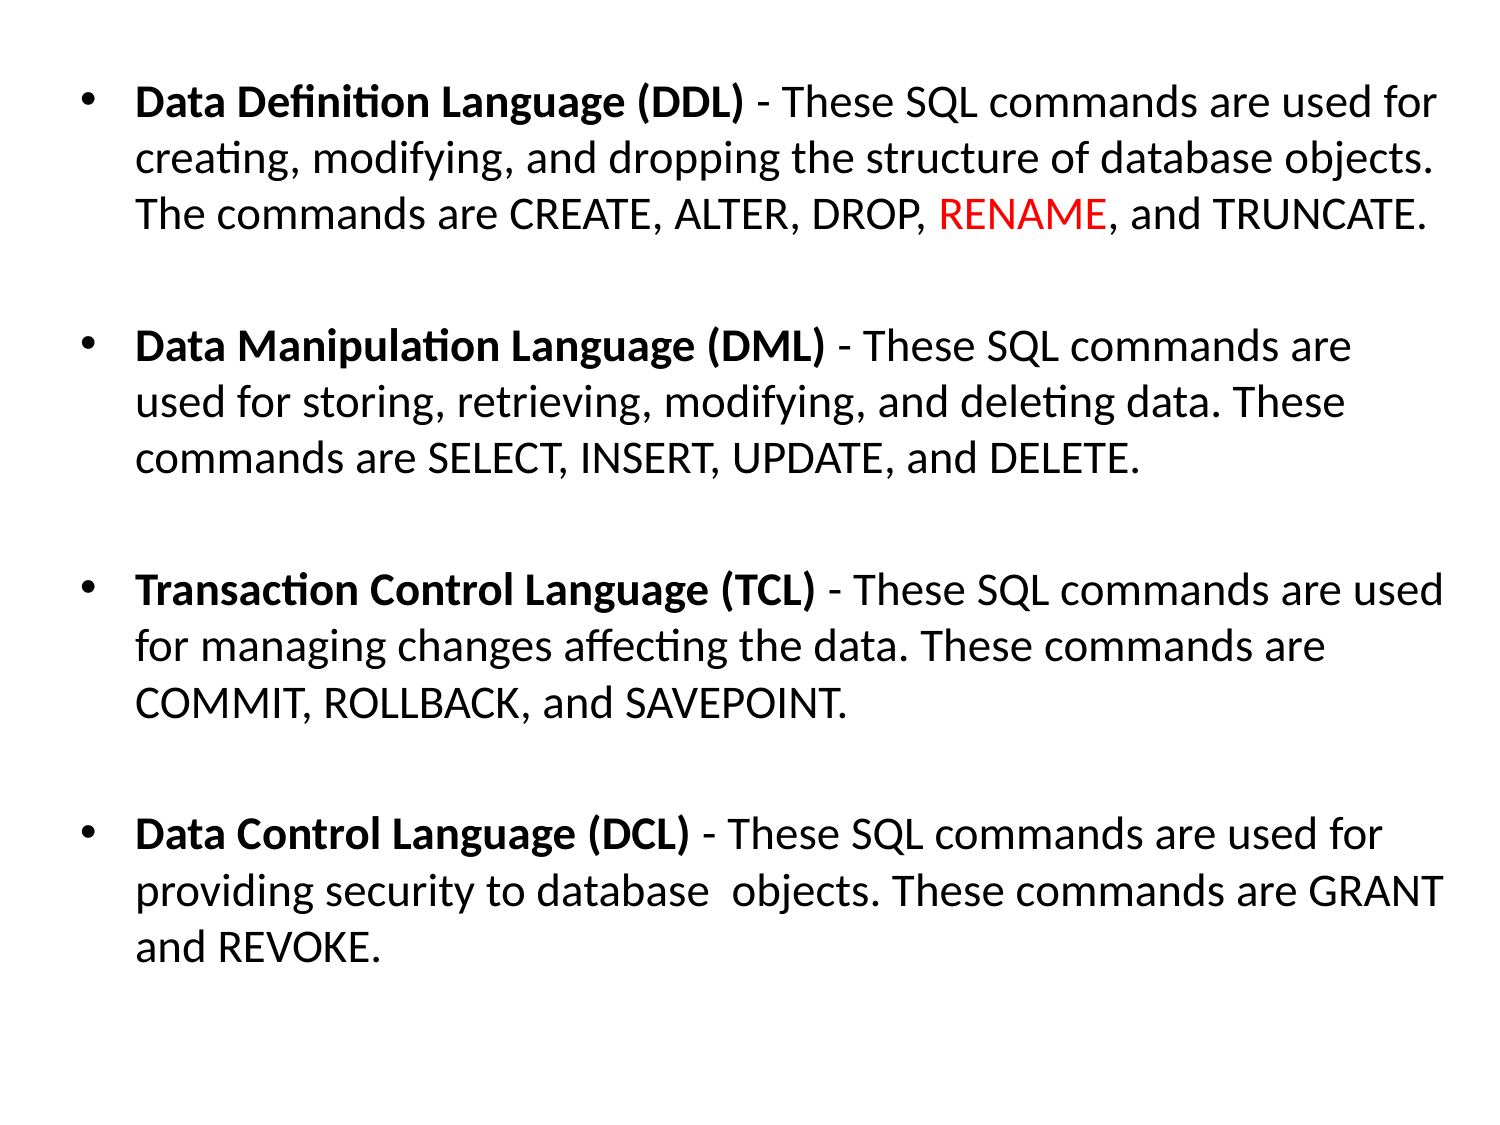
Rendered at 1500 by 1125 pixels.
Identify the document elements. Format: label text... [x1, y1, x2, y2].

list Data Definition Language (DDL) - These SQL commands are used for creating, modifying, and dropping the structure of database objects. The commands are CREATE, ALTER, DROP, RENAME, and TRUNCATE. Data Manipulation Language (DML) - These SQL commands are used for storing, retrieving, modifying, and deleting data. These commands are SELECT, INSERT, UPDATE, and DELETE. Transaction Control Language (TCL) - These SQL commands are used for managing changes affecting the data. These commands are COMMIT, ROLLBACK, and SAVEPOINT. Data Control Language (DCL) - These SQL commands are used for providing security to database objects. These commands are GRANT and REVOKE. [64, 62, 1466, 1025]
